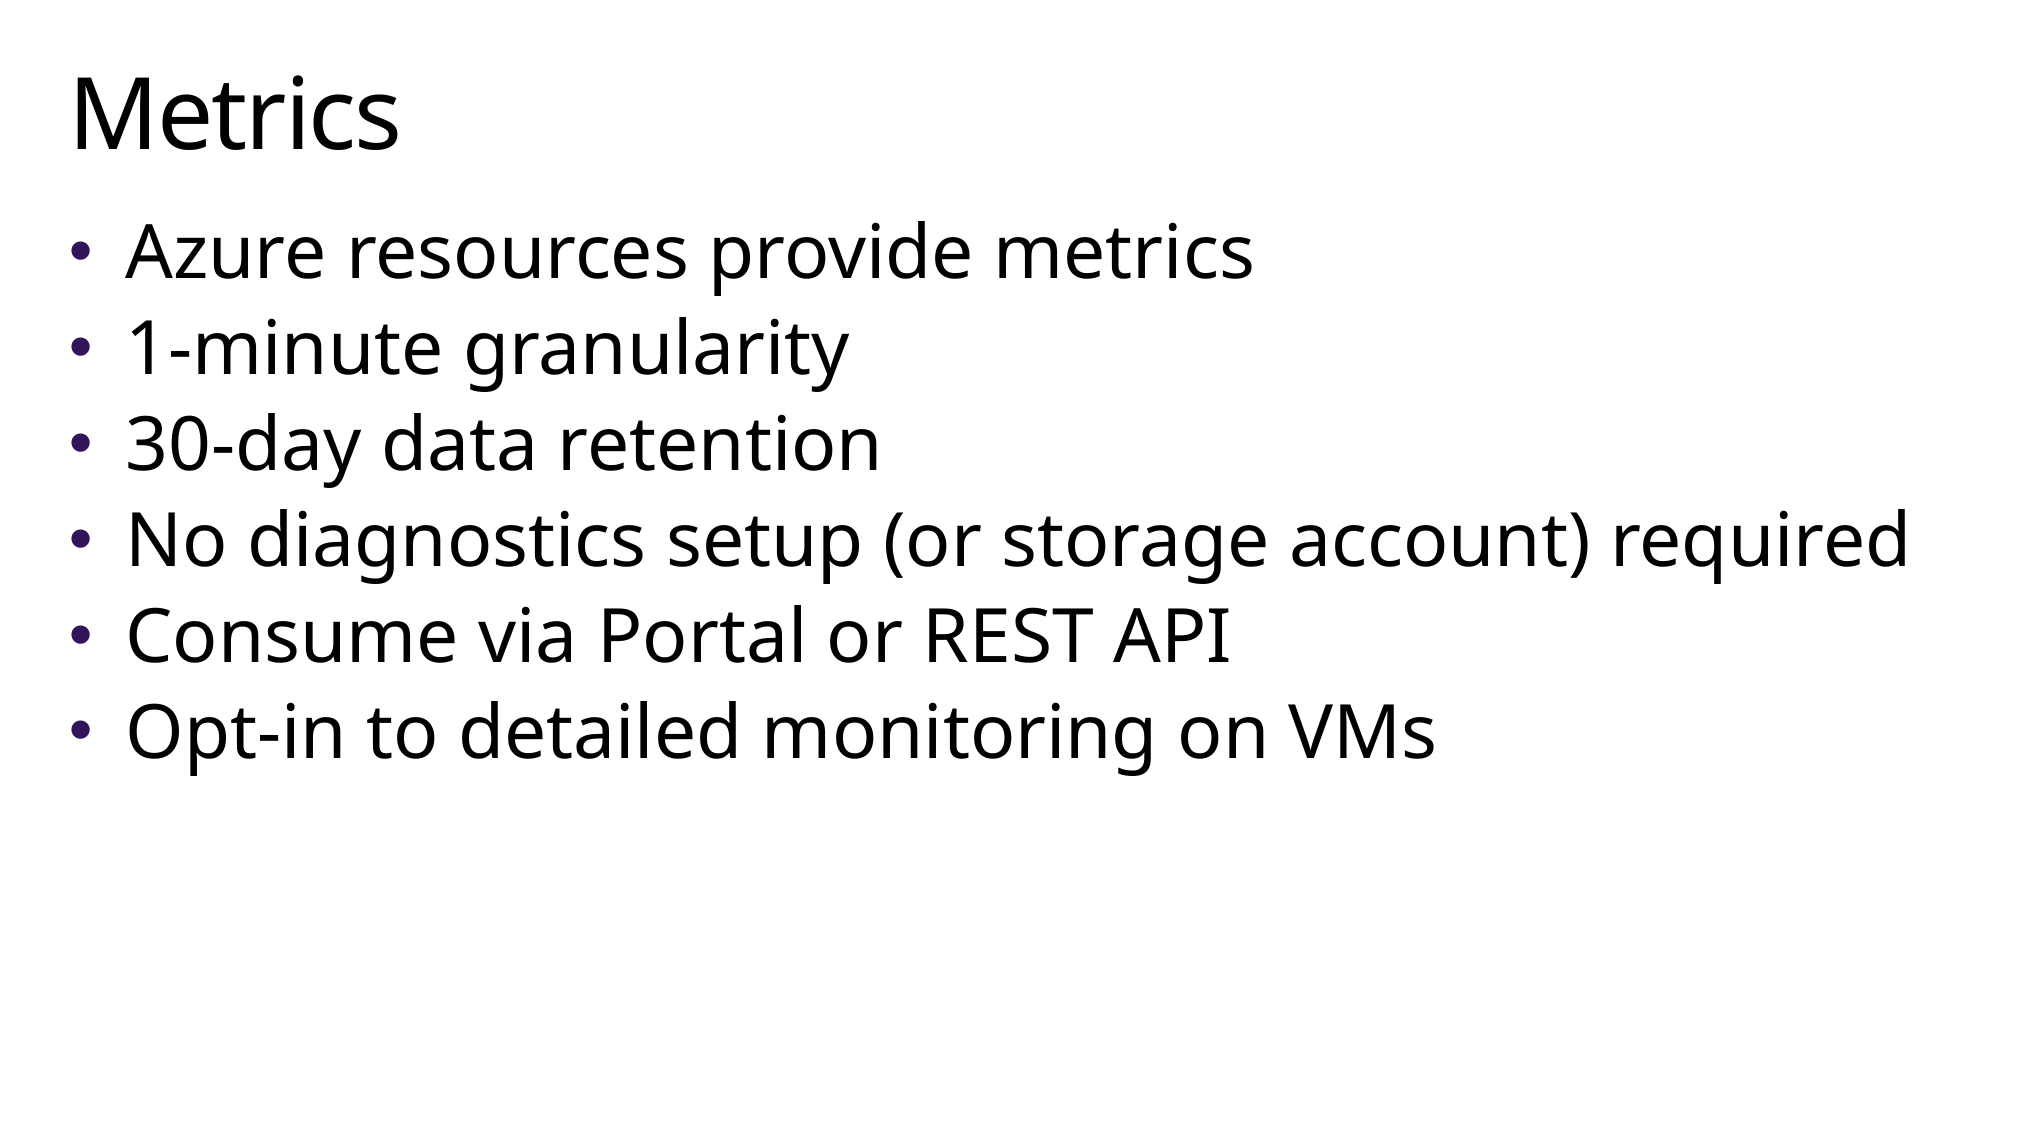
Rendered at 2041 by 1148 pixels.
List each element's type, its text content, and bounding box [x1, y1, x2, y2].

title Metrics [45, 48, 1996, 199]
list Azure resources provide metrics 1-minute granularity 30-day data retention No diagnostics setup (or storage account) required Consume via Portal or REST API Opt-in to detailed monitoring on VMs [45, 199, 1996, 811]
